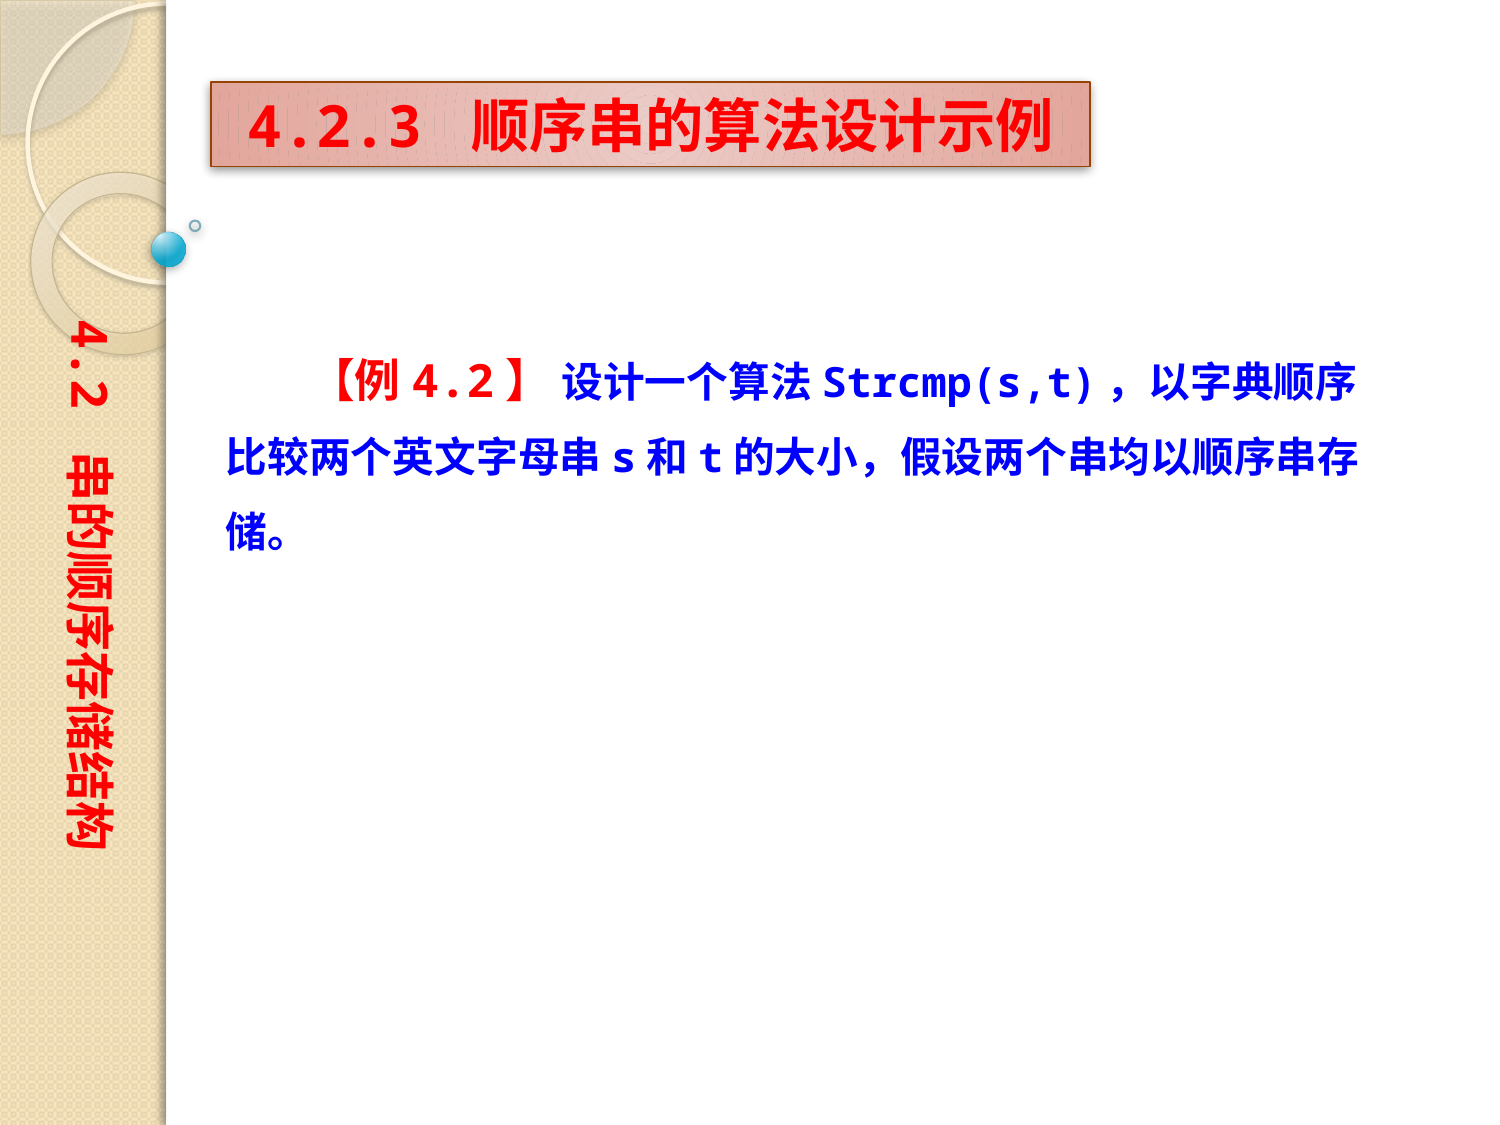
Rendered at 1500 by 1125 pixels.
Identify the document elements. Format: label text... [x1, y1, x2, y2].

text_box 【例4.2】 设计一个算法Strcmp(s,t)，以字典顺序比较两个英文字母串s和t的大小，假设两个串均以顺序串存储。 [210, 316, 1407, 564]
text_box 4.2 串的顺序存储结构 [38, 304, 129, 879]
text_box 4.2.3 顺序串的算法设计示例 [210, 81, 1091, 167]
